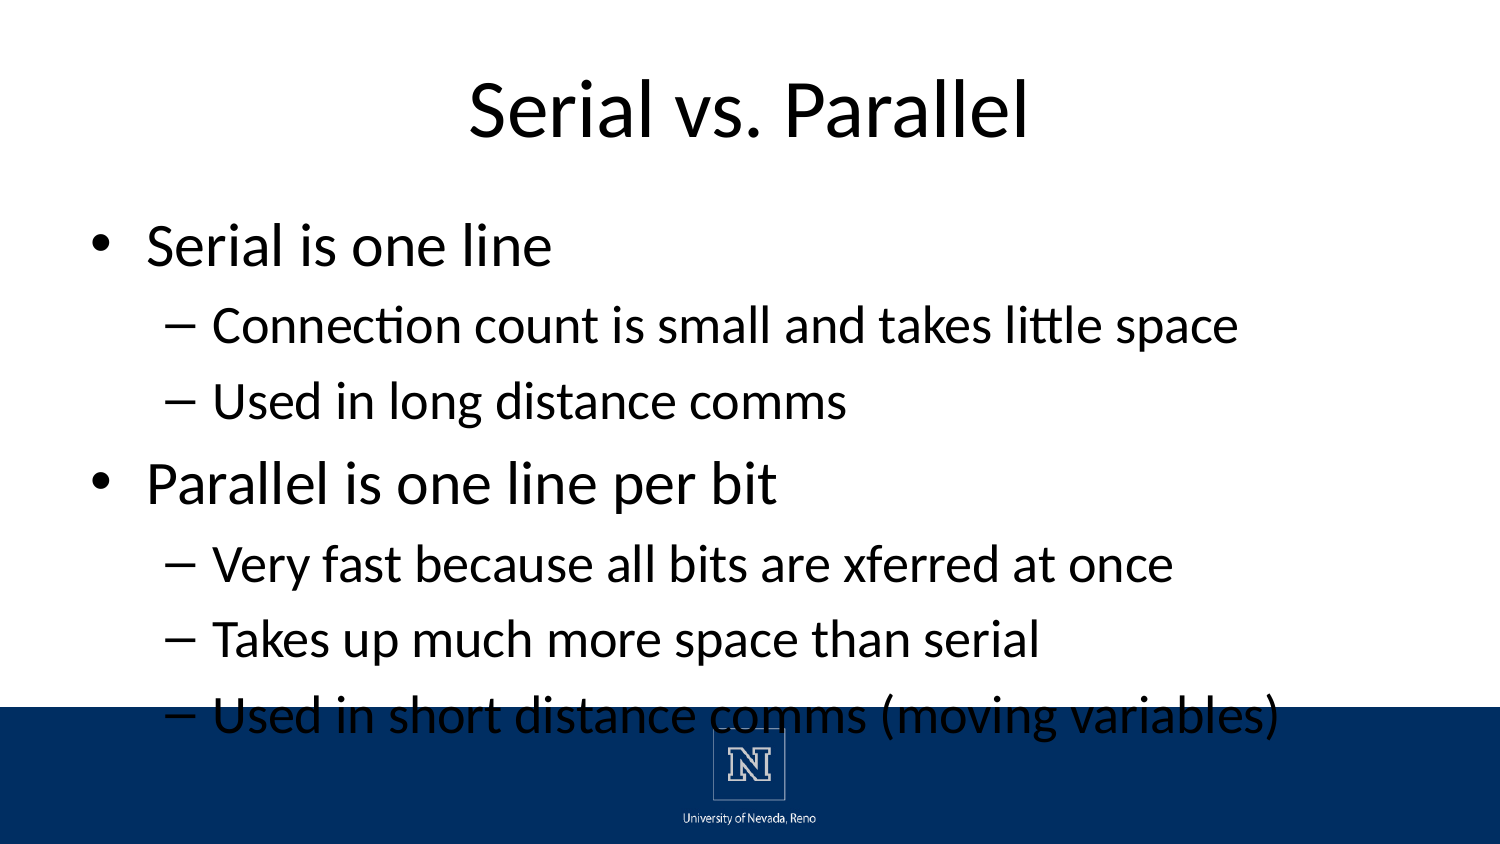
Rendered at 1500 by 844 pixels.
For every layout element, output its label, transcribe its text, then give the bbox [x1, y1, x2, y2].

list Serial is one line Connection count is small and takes little space Used in long distance comms Parallel is one line per bit Very fast because all bits are xferred at once Takes up much more space than serial Used in short distance comms (moving variables) [75, 196, 1425, 754]
picture [0, 707, 1500, 844]
title Serial vs. Parallel [75, 33, 1425, 175]
